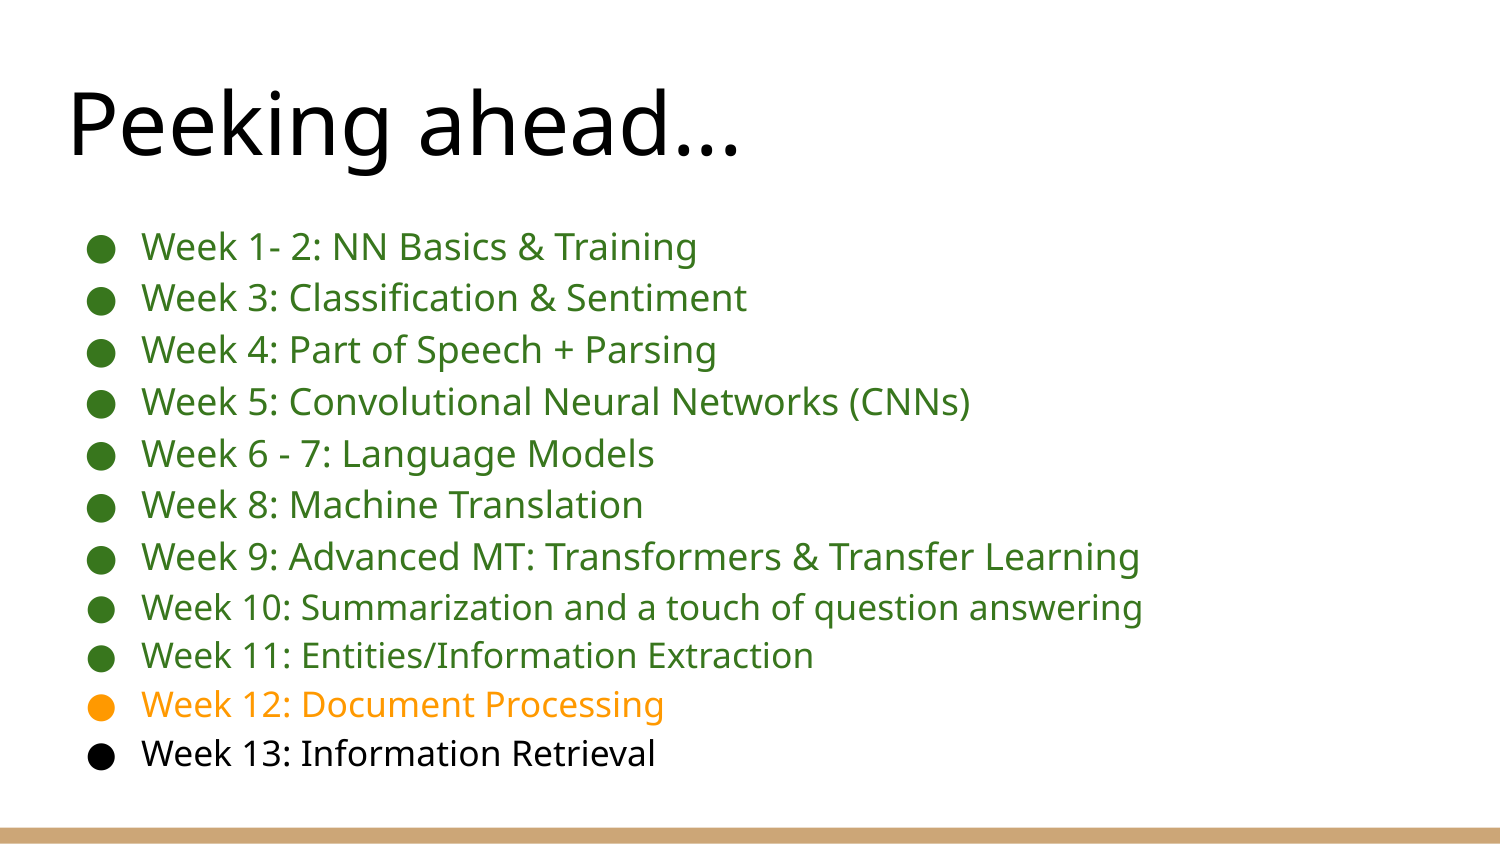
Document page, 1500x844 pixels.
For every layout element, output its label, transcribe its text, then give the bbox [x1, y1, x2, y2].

list Week 1- 2: NN Basics & Training Week 3: Classification & Sentiment Week 4: Part of Speech + Parsing Week 5: Convolutional Neural Networks (CNNs) Week 6 - 7: Language Models Week 8: Machine Translation Week 9: Advanced MT: Transformers & Transfer Learning Week 10: Summarization and a touch of question answering Week 11: Entities/Information Extraction Week 12: Document Processing Week 13: Information Retrieval [51, 200, 1449, 752]
title Peeking ahead... [51, 51, 1449, 189]
